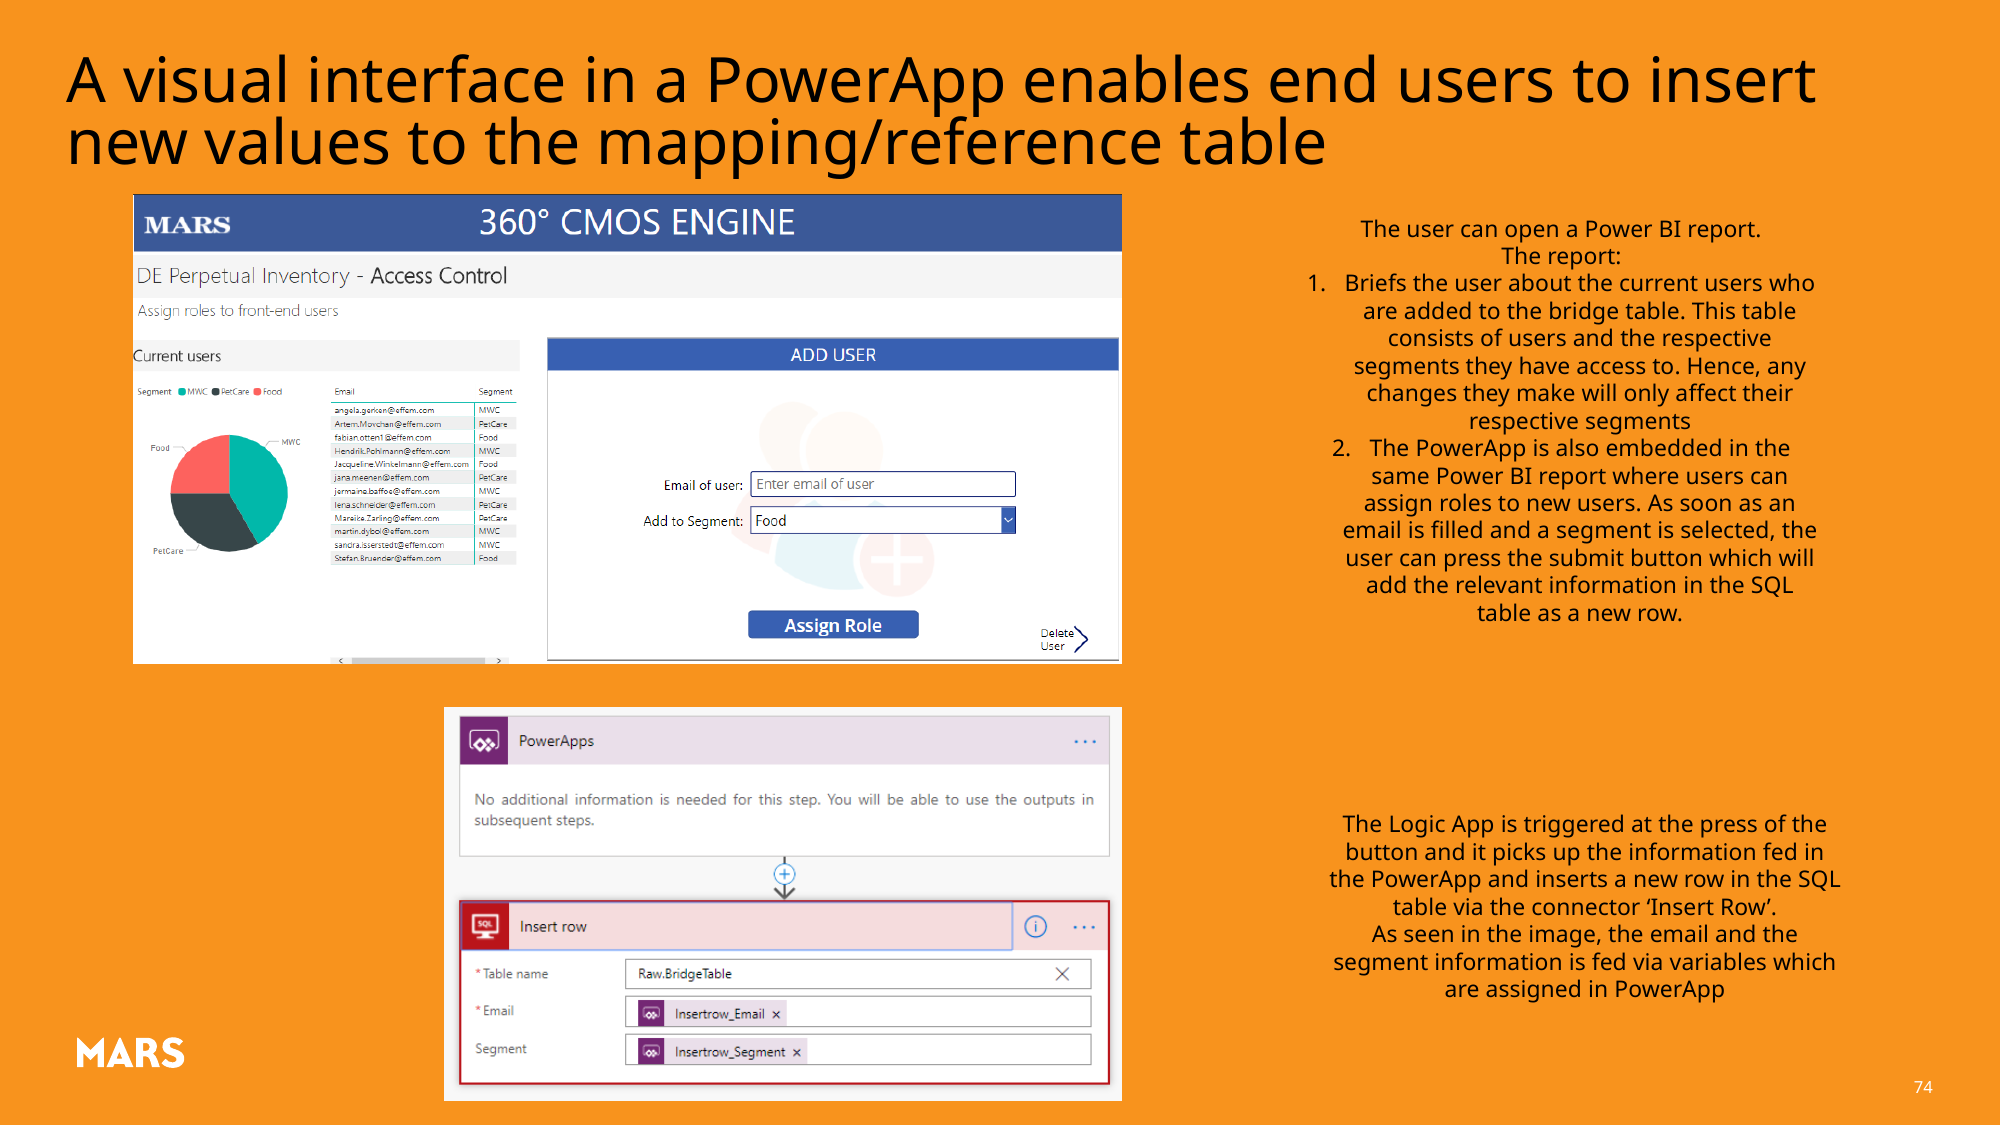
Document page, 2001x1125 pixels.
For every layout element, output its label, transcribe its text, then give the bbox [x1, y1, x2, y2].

text_box The user can open a Power BI report. The report: Briefs the user about the current users who are added to the bridge table. This table consists of users and the respective segments they have access to. Hence, any changes they make will only affect their respective segments The PowerApp is also embedded in the same Power BI report where users can assign roles to new users. As soon as an email is filled and a segment is selected, the user can press the submit button which will add the relevant information in the SQL table as a new row. [1225, 214, 1822, 641]
text_box The Logic App is triggered at the press of the button and it picks up the information fed in the PowerApp and inserts a new row in the SQL table via the connector ‘Insert Row’. As seen in the image, the email and the segment information is fed via variables which are assigned in PowerApp [1249, 809, 1846, 1043]
picture [133, 194, 1122, 664]
picture [444, 707, 1122, 1101]
title A visual interface in a PowerApp enables end users to insert new values to the mapping/reference table [66, 52, 1933, 195]
slide_number 74 [1807, 1076, 1933, 1107]
